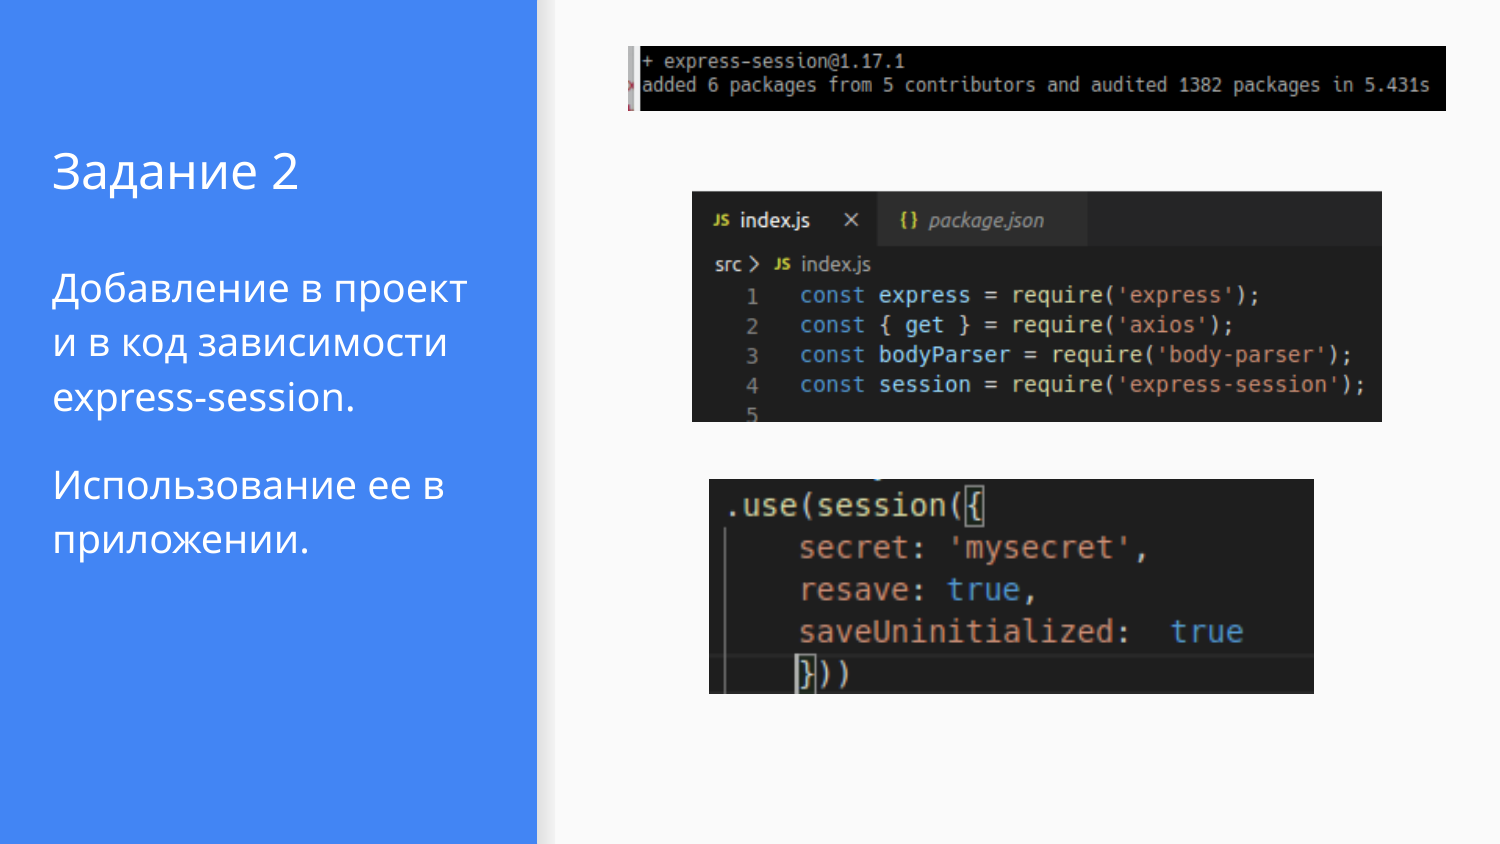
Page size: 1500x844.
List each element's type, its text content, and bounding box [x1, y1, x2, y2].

list Добавление в проект и в код зависимости express-session. Использование ее в приложении. [37, 240, 498, 760]
picture [628, 46, 1447, 112]
picture [709, 479, 1315, 694]
picture [692, 190, 1383, 423]
title Задание 2 [37, 58, 498, 216]
